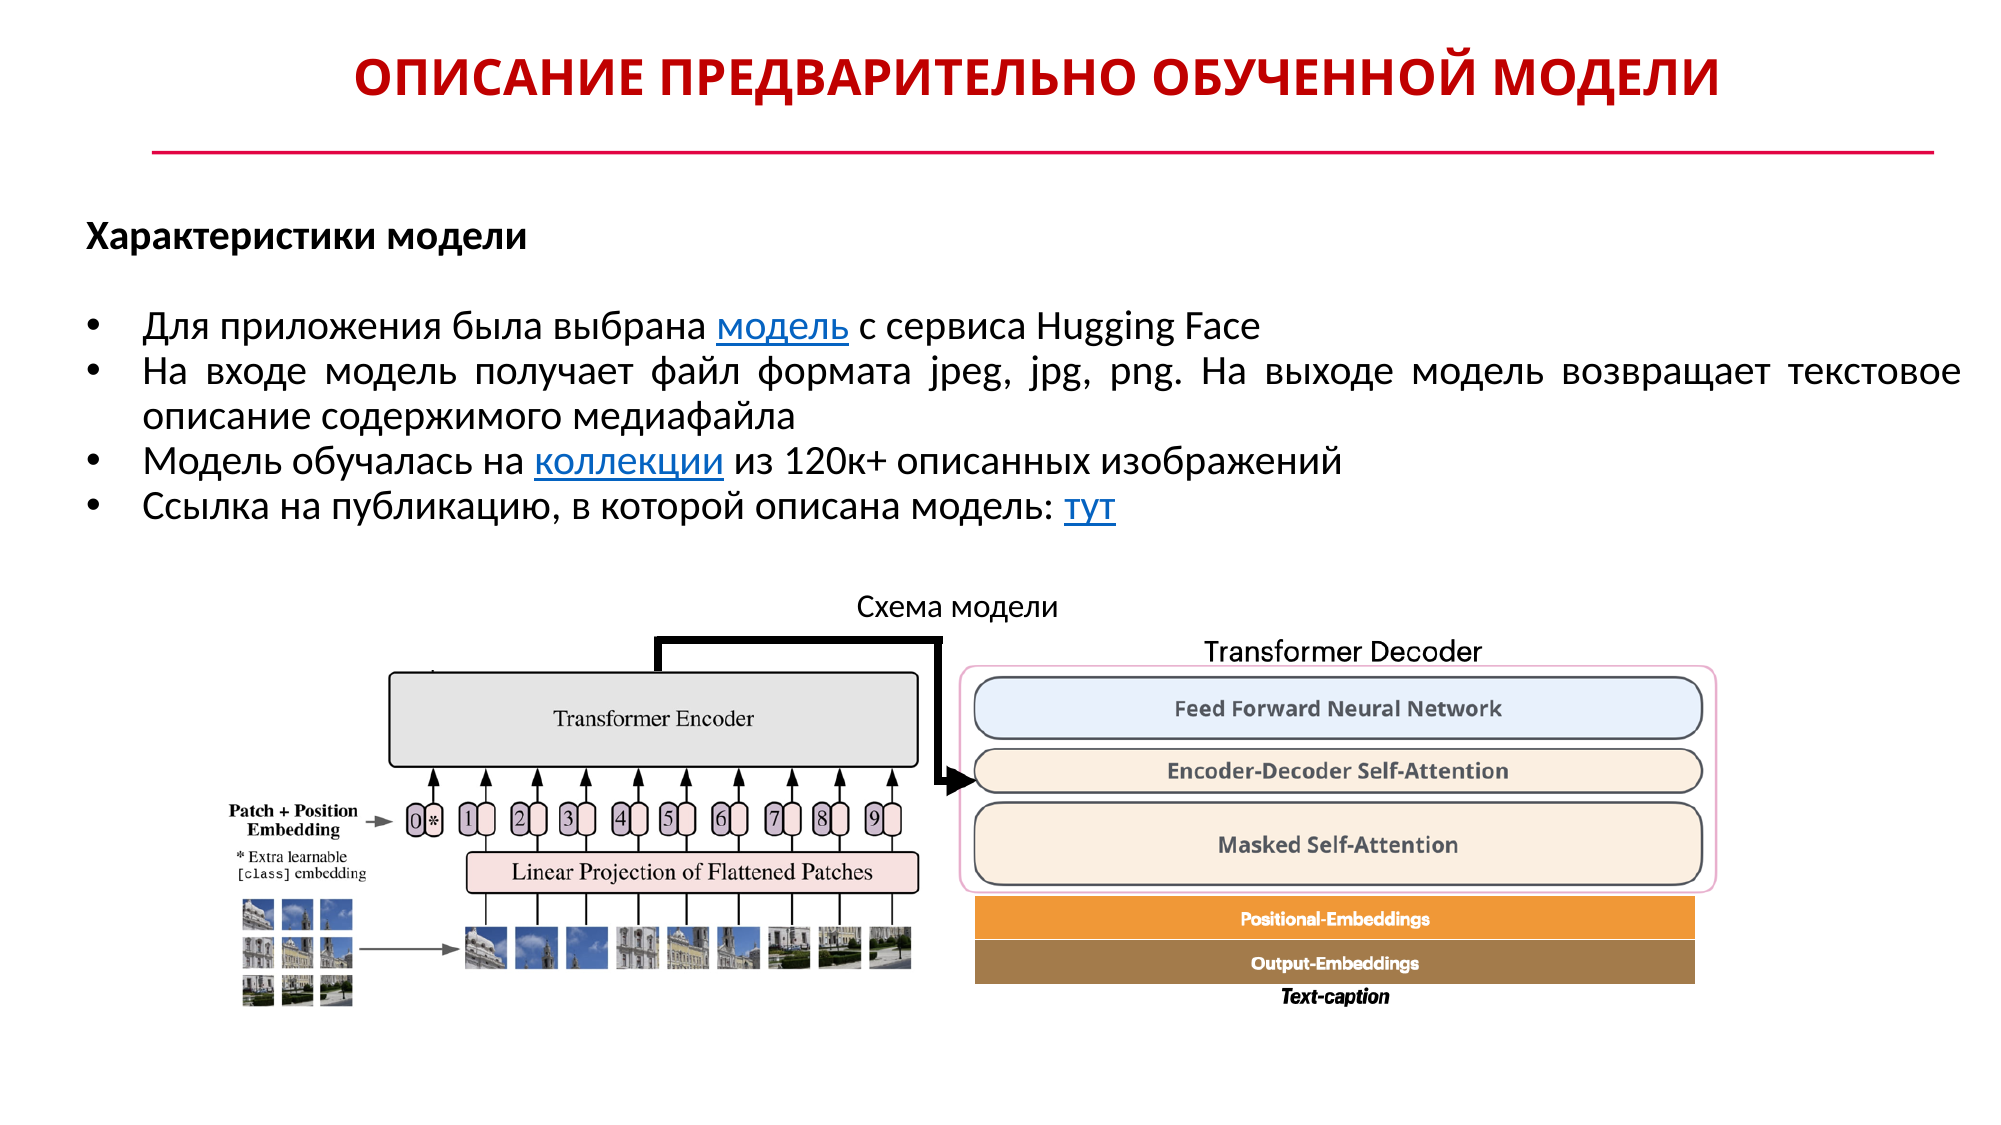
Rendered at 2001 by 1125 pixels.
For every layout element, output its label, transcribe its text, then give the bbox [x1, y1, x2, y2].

text_box [151, 150, 1935, 155]
text_box Характеристики модели Для приложения была выбрана модель с сервиса Hugging Face На входе модель получает файл формата jpeg, jpg, png. На выходе модель возвращает текстовое описание содержимого медиафайла Модель обучалась на коллекции из 120к+ описанных изображений Ссылка на публикацию, в которой описана модель: тут [69, 206, 1977, 537]
text_box Схема модели [840, 581, 1841, 632]
picture [226, 634, 1724, 1017]
text_box ОПИСАНИЕ ПРЕДВАРИТЕЛЬНО ОБУЧЕННОЙ МОДЕЛИ [338, 26, 1967, 133]
